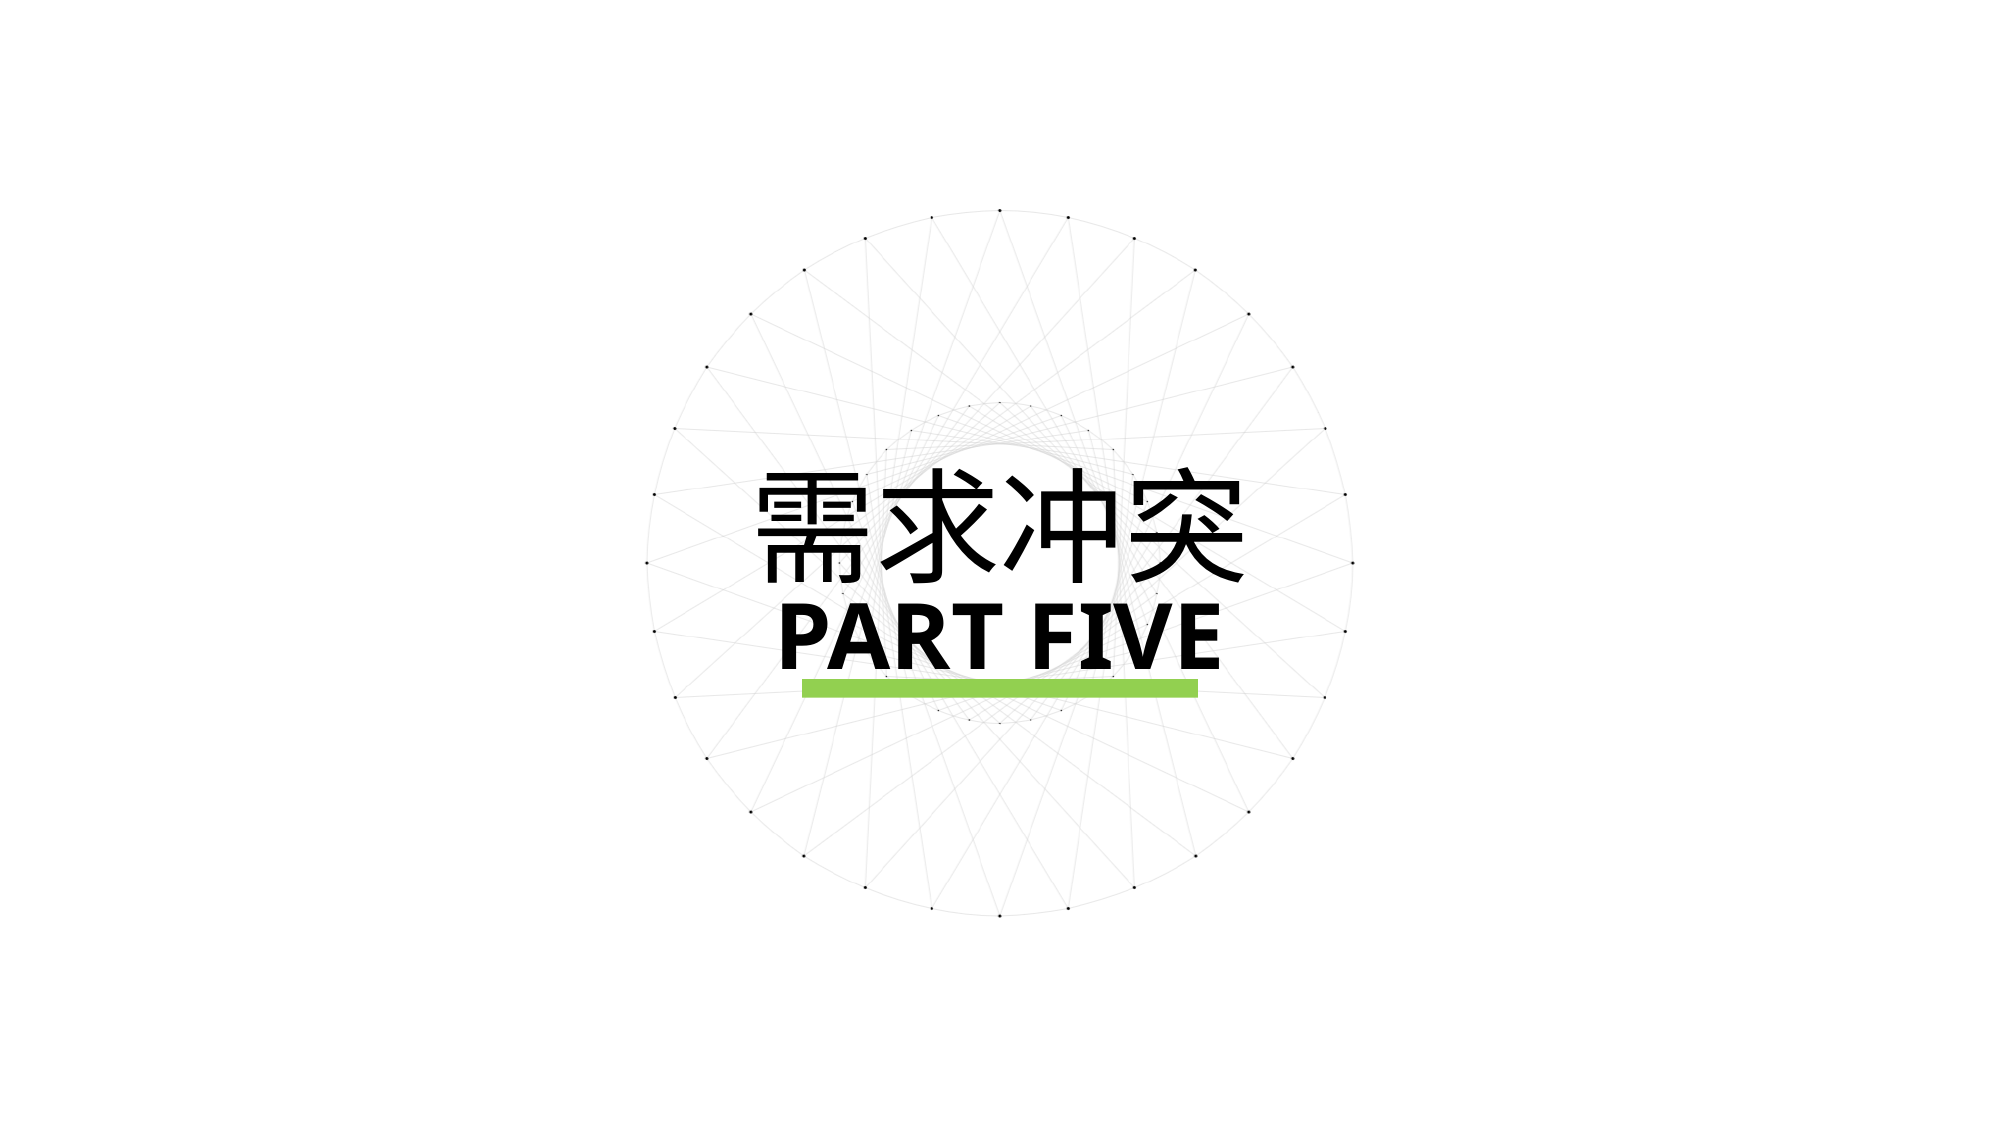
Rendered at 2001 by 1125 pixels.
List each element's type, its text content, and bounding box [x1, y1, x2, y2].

text_box PART FIVE [704, 607, 1296, 696]
text_box 需求冲突 [645, 396, 1355, 607]
picture [636, 445, 1375, 932]
picture [676, 193, 1335, 396]
text_box [801, 678, 1199, 699]
